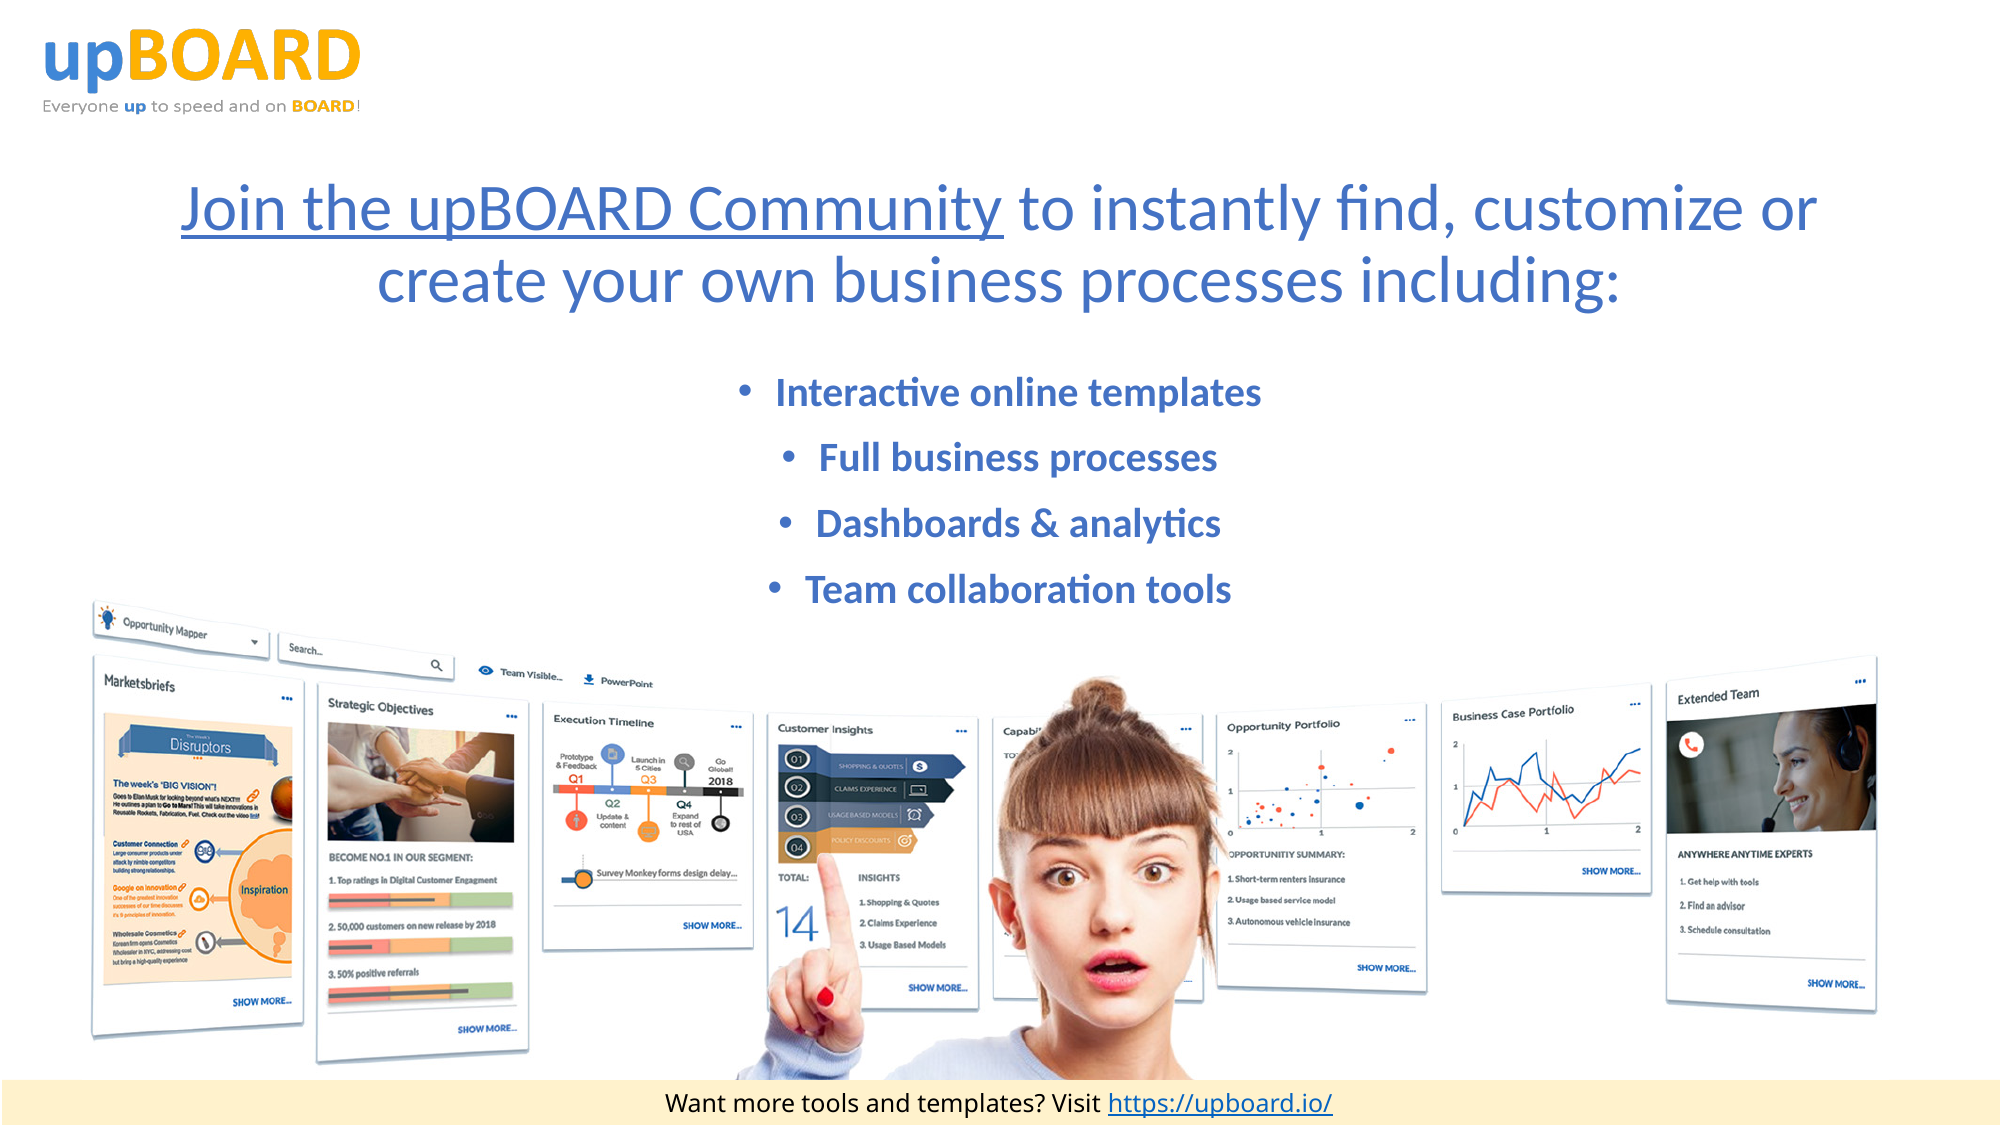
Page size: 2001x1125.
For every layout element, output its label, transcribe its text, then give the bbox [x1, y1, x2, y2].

text_box Want more tools and templates? Visit https://upboard.io/ [2, 1079, 2000, 1125]
picture [23, 22, 380, 124]
picture [82, 590, 1889, 1080]
list Join the upBOARD Community to instantly find, customize or create your own business processes including: Interactive online templates Full business processes Dashboards & analytics Team collaboration tools [135, 165, 1865, 590]
